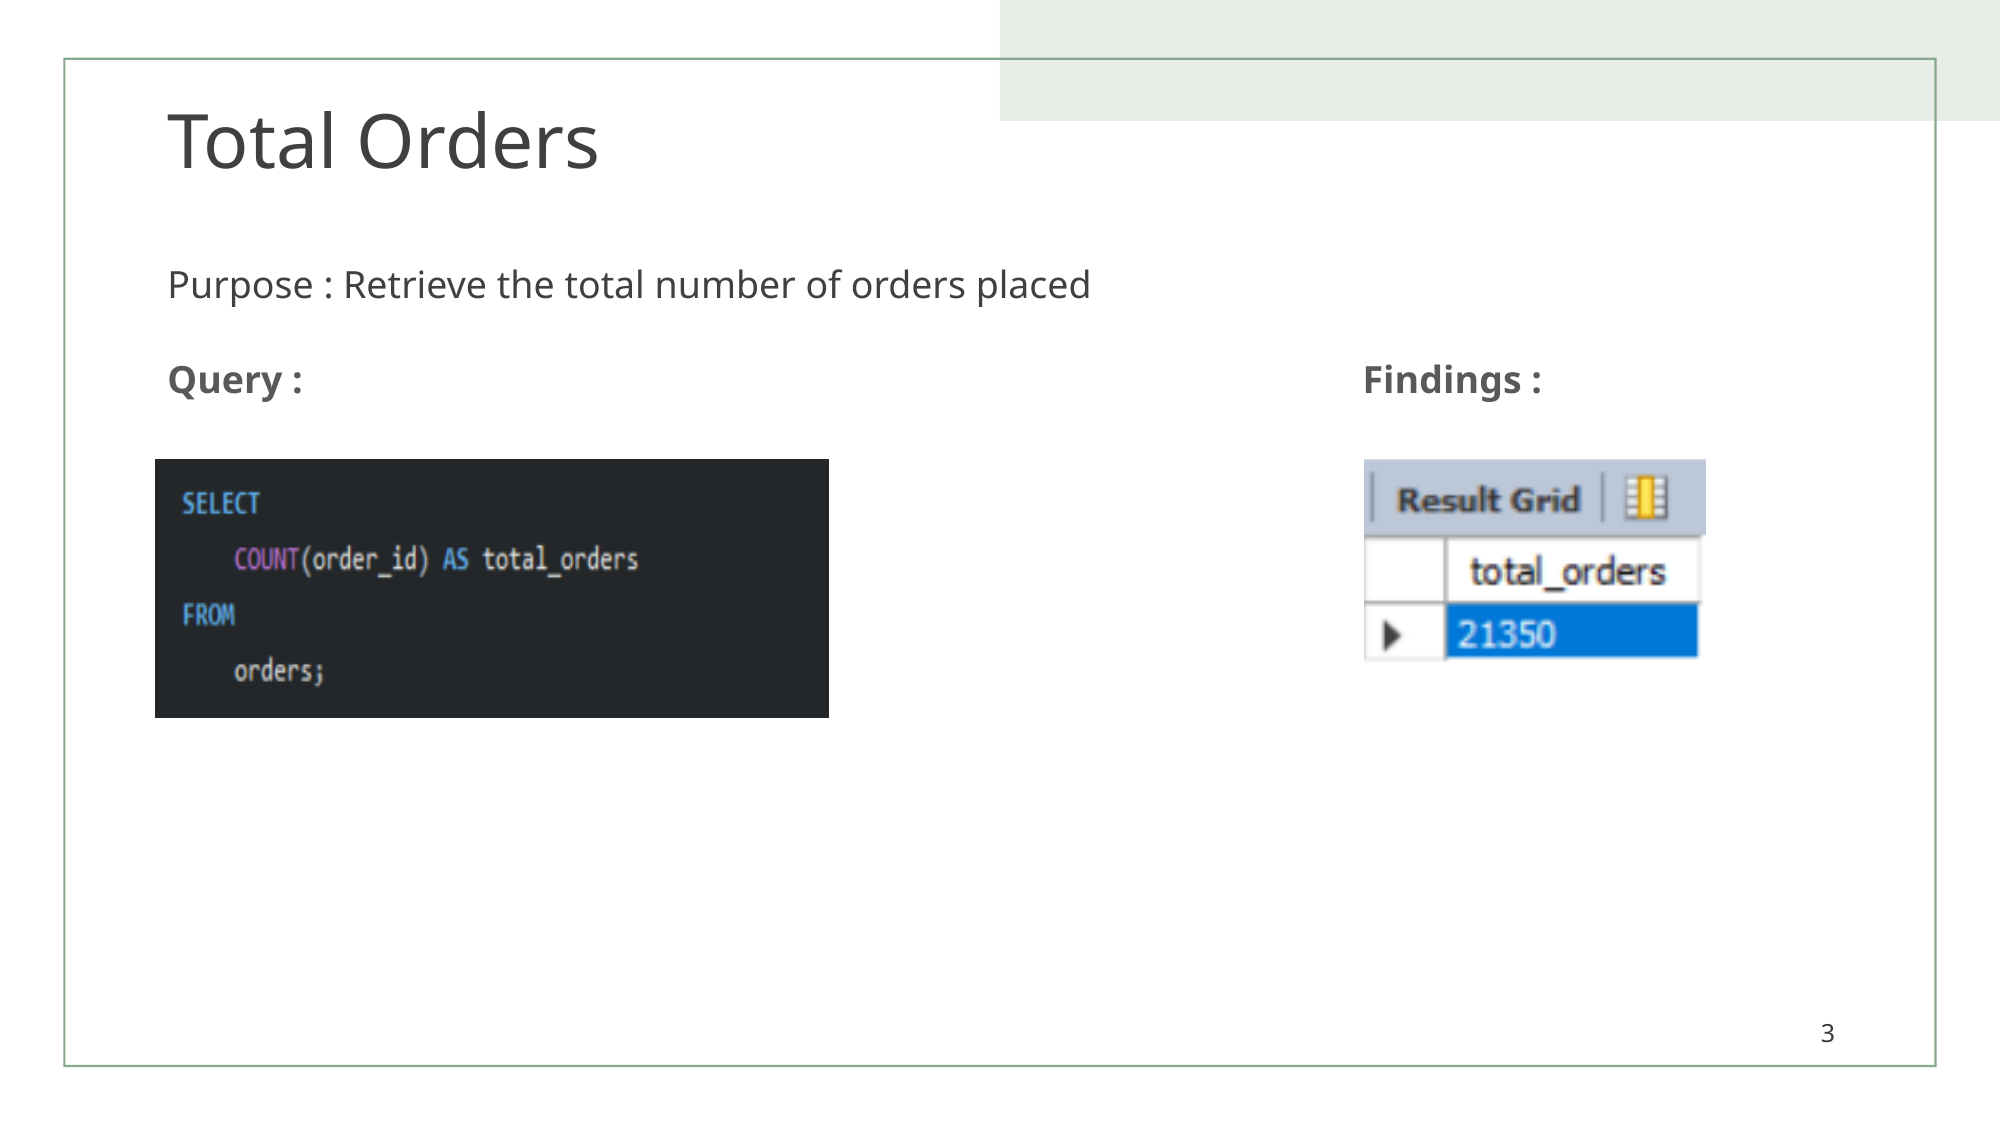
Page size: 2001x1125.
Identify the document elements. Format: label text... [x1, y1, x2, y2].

picture [155, 459, 829, 718]
title Total Orders Purpose : Retrieve the total number of orders placed [152, 79, 1878, 331]
list Findings : [1347, 353, 1878, 928]
slide_number 3 [1400, 1004, 1850, 1064]
list Query : [152, 353, 1289, 928]
picture [1364, 459, 1706, 665]
